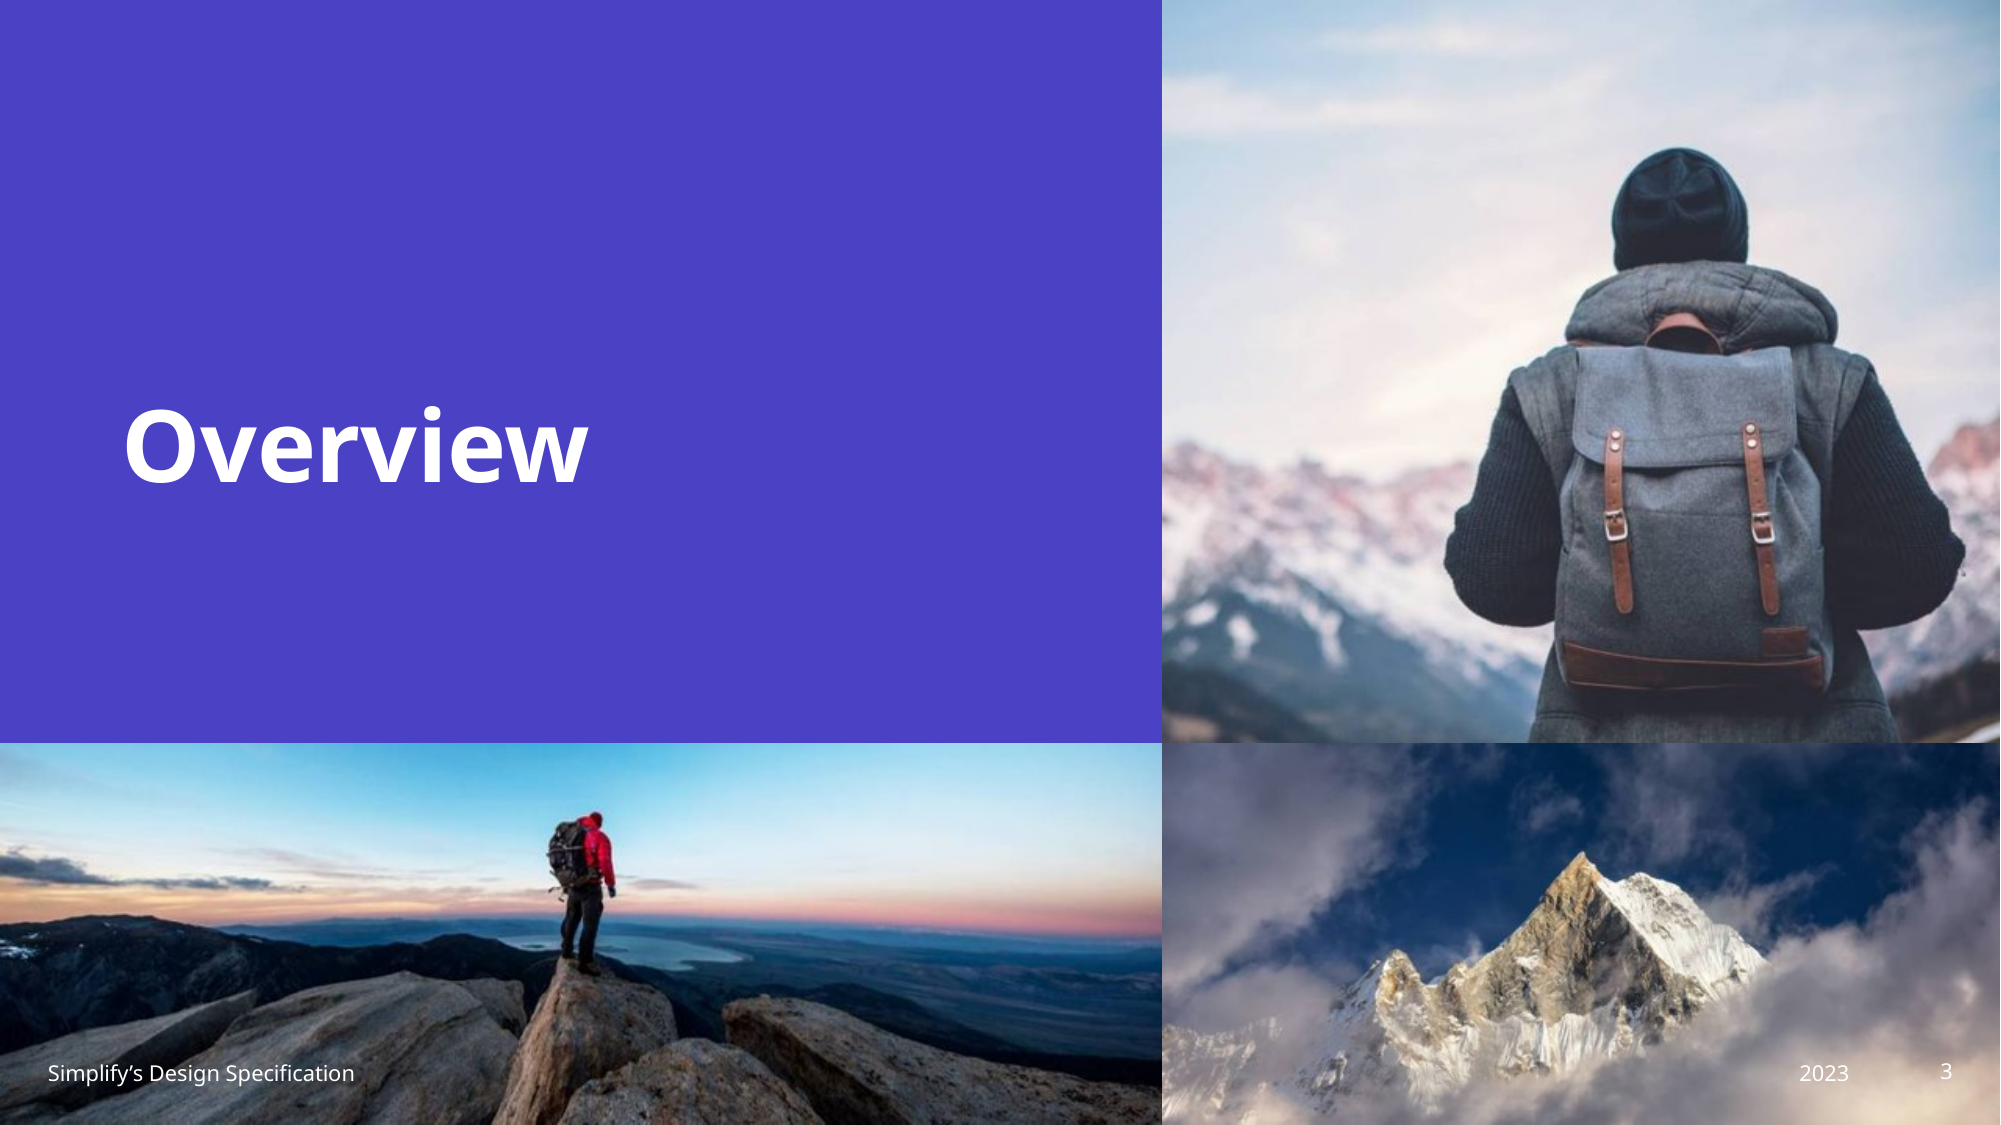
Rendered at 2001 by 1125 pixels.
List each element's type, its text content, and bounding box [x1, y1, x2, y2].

picture [0, 0, 2000, 1125]
title Overview [106, 123, 1082, 512]
